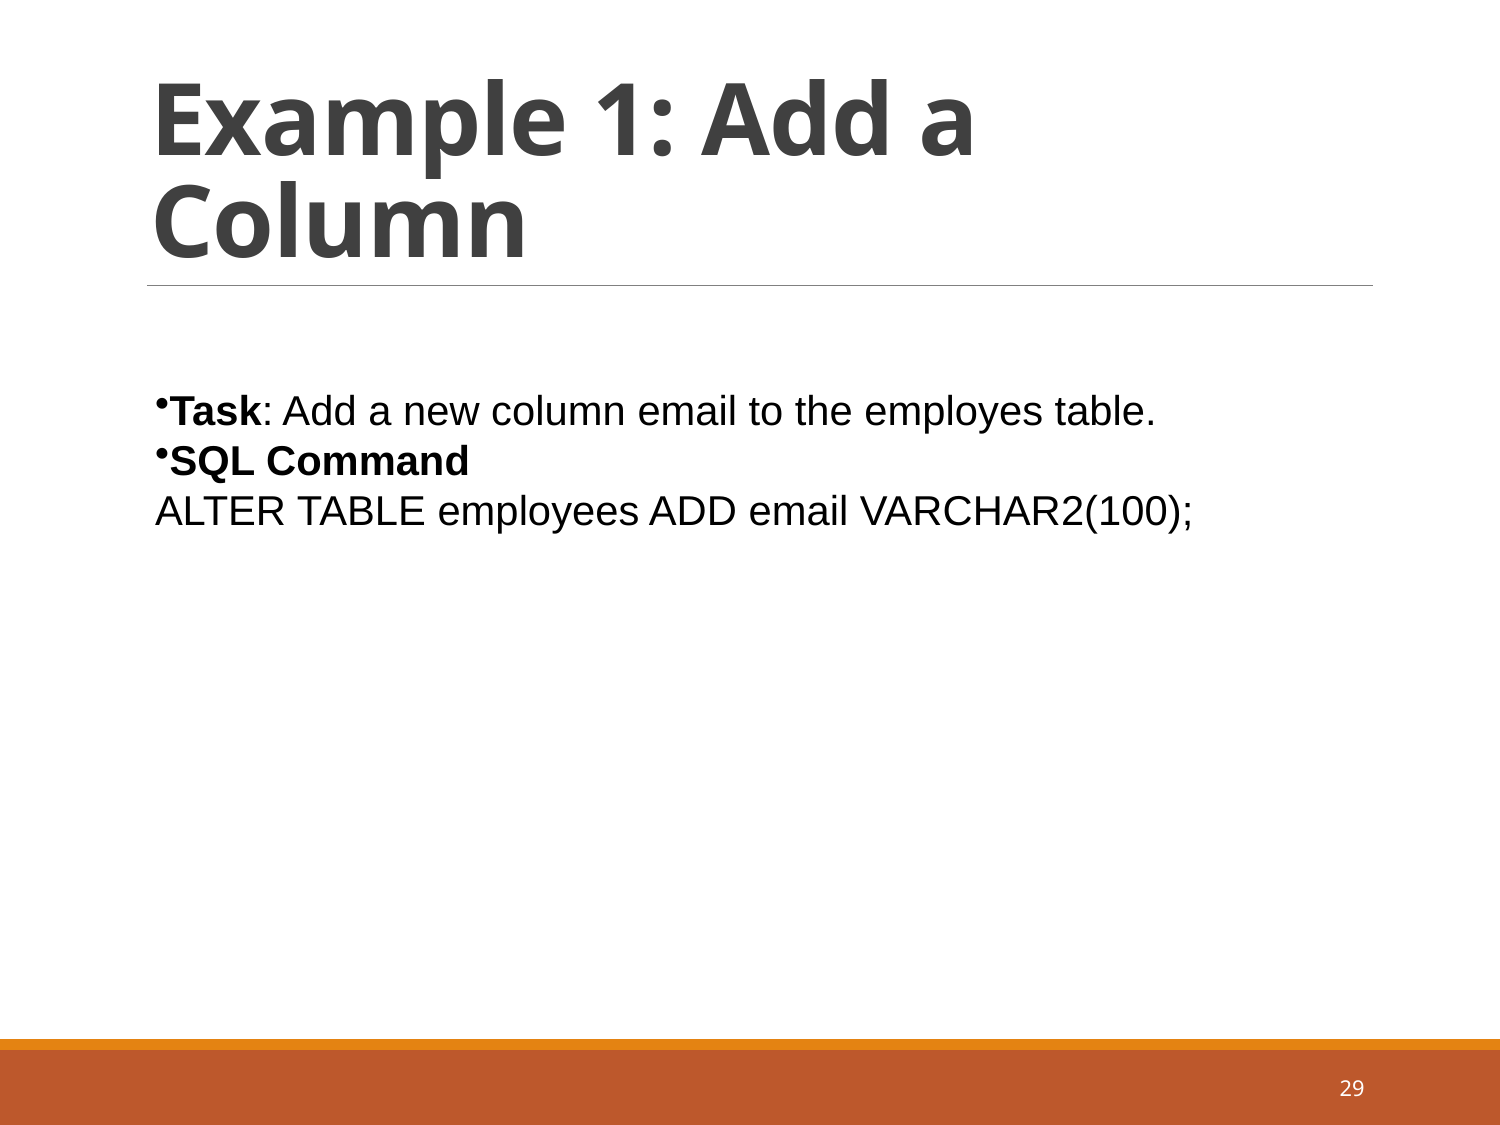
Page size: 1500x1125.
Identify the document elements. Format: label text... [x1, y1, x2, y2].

list Task: Add a new column email to the employes table. SQL Command ALTER TABLE employees ADD email VARCHAR2(100); [139, 157, 1219, 810]
title Example 1: Add a Column [135, 47, 1373, 285]
slide_number 29 [1218, 1059, 1380, 1120]
